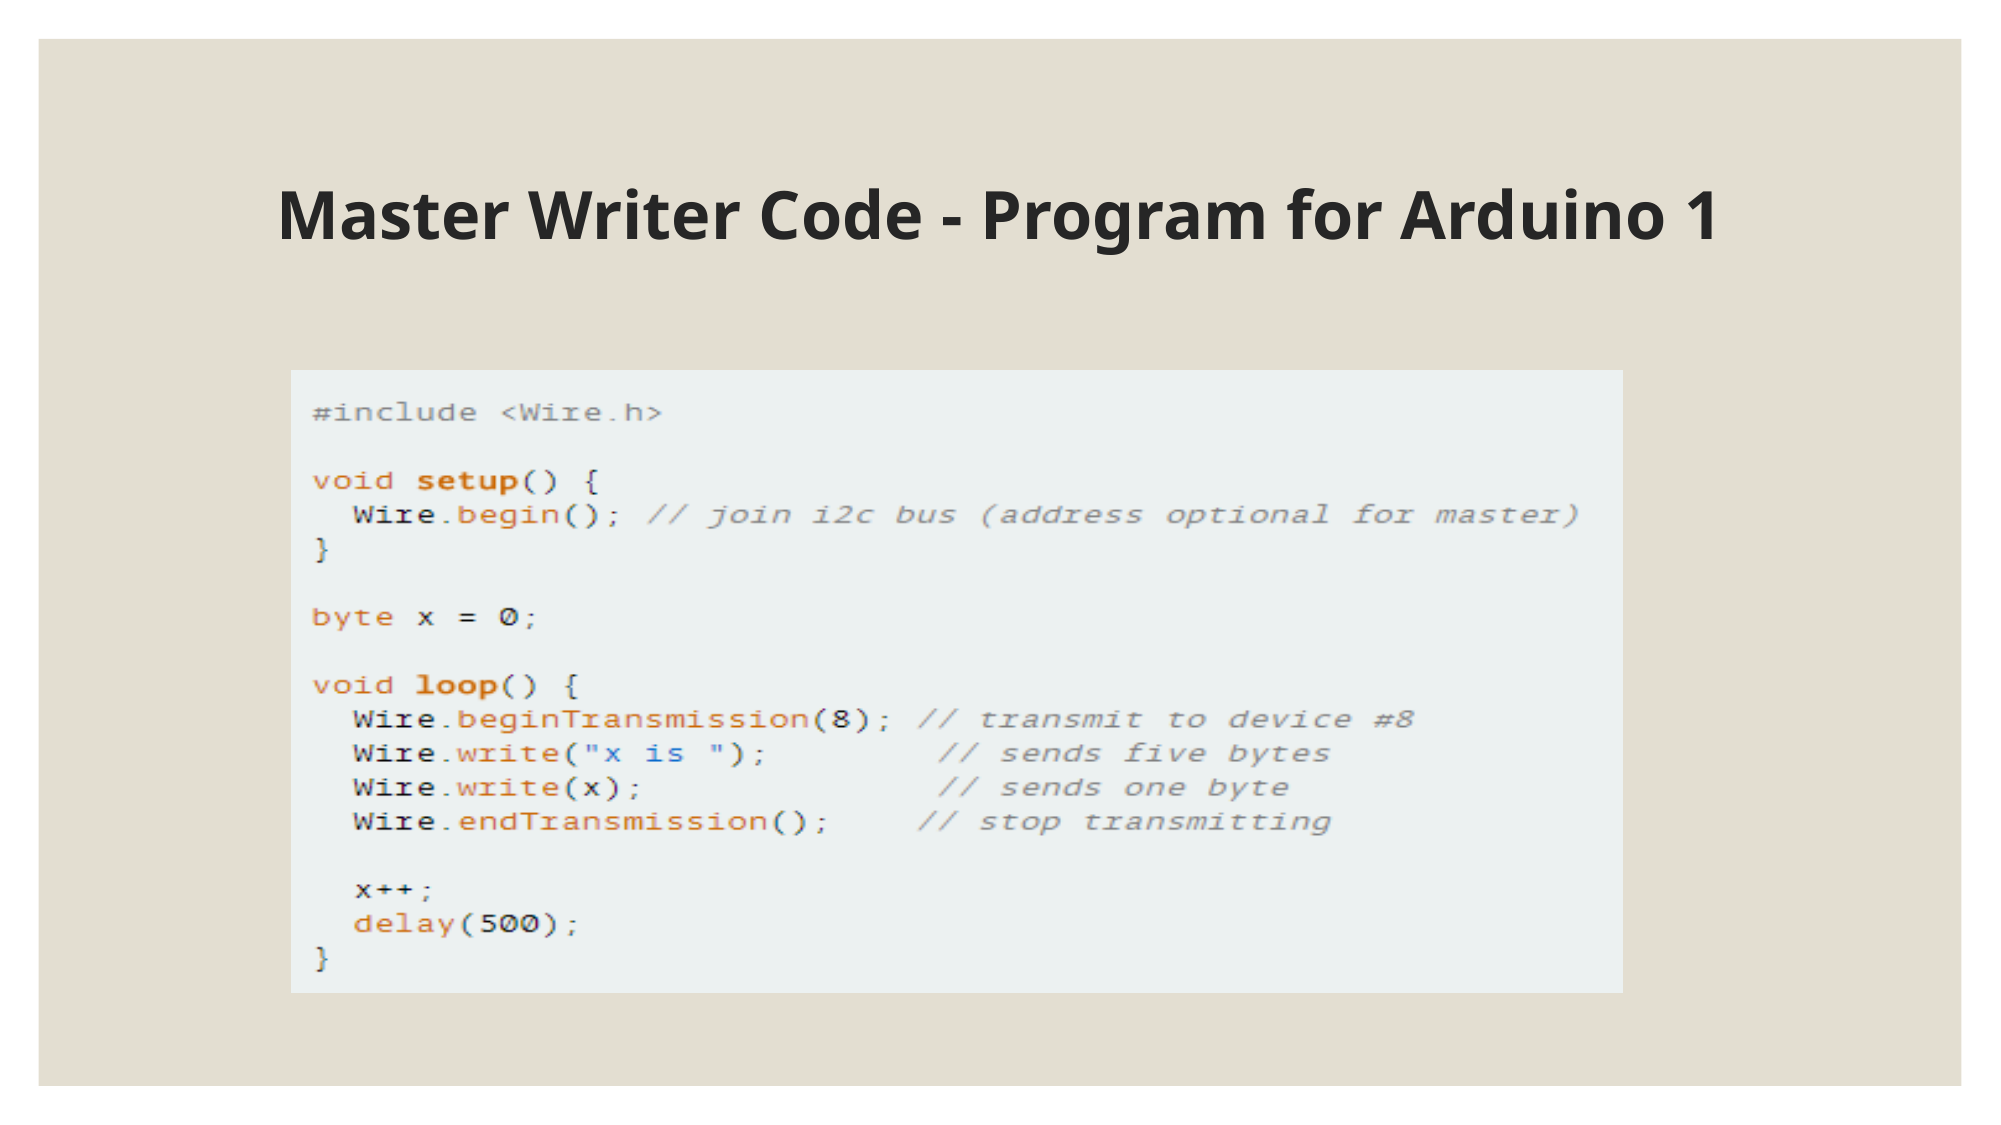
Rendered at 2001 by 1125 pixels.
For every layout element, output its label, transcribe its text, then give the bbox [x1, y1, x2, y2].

title Master Writer Code - Program for Arduino 1 [174, 105, 1825, 331]
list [291, 370, 1623, 993]
